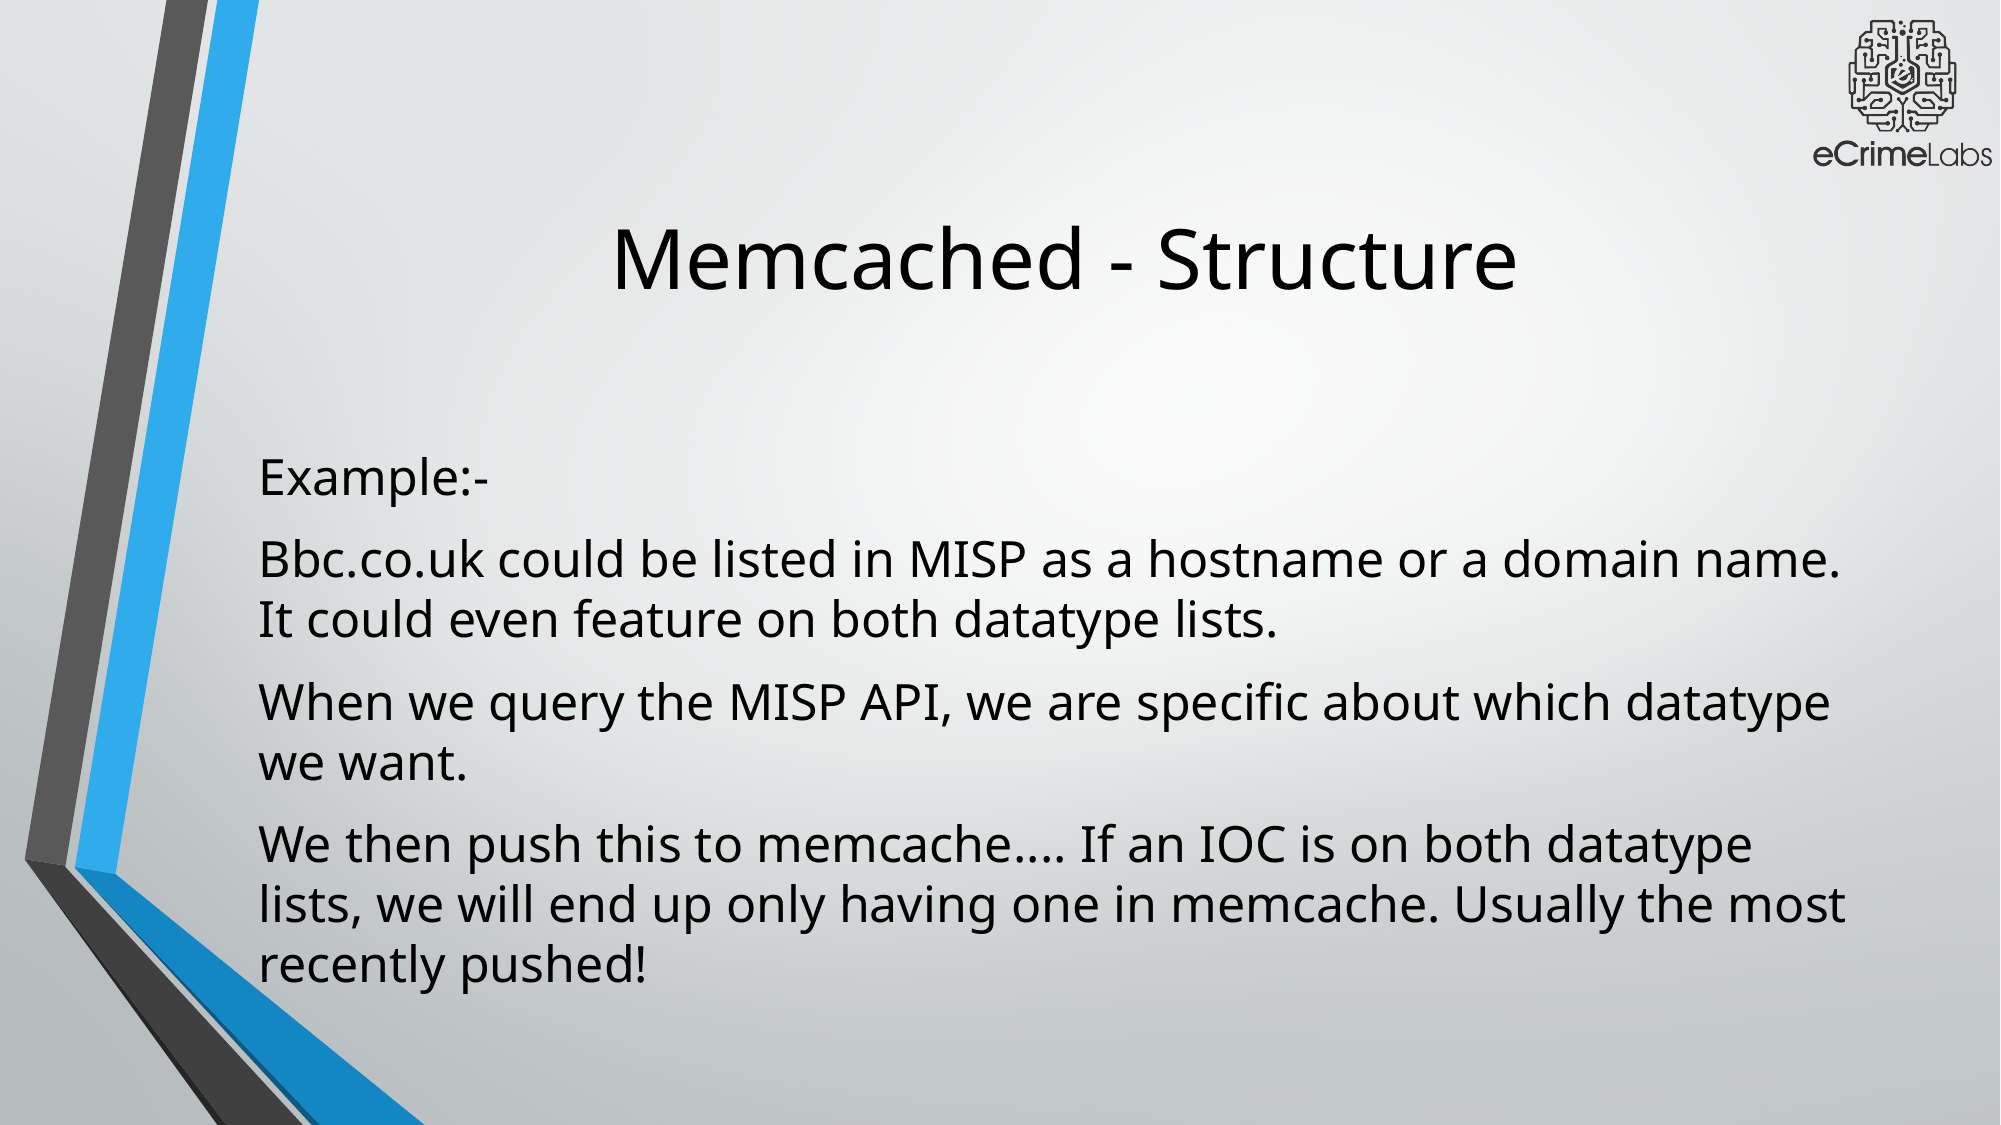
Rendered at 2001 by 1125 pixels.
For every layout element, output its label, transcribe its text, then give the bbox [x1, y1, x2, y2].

title Memcached - Structure [243, 112, 1887, 400]
list Example:- Bbc.co.uk could be listed in MISP as a hostname or a domain name. It could even feature on both datatype lists. When we query the MISP API, we are specific about which datatype we want. We then push this to memcache.... If an IOC is on both datatype lists, we will end up only having one in memcache. Usually the most recently pushed! [243, 437, 1887, 950]
picture [1802, 0, 2000, 198]
